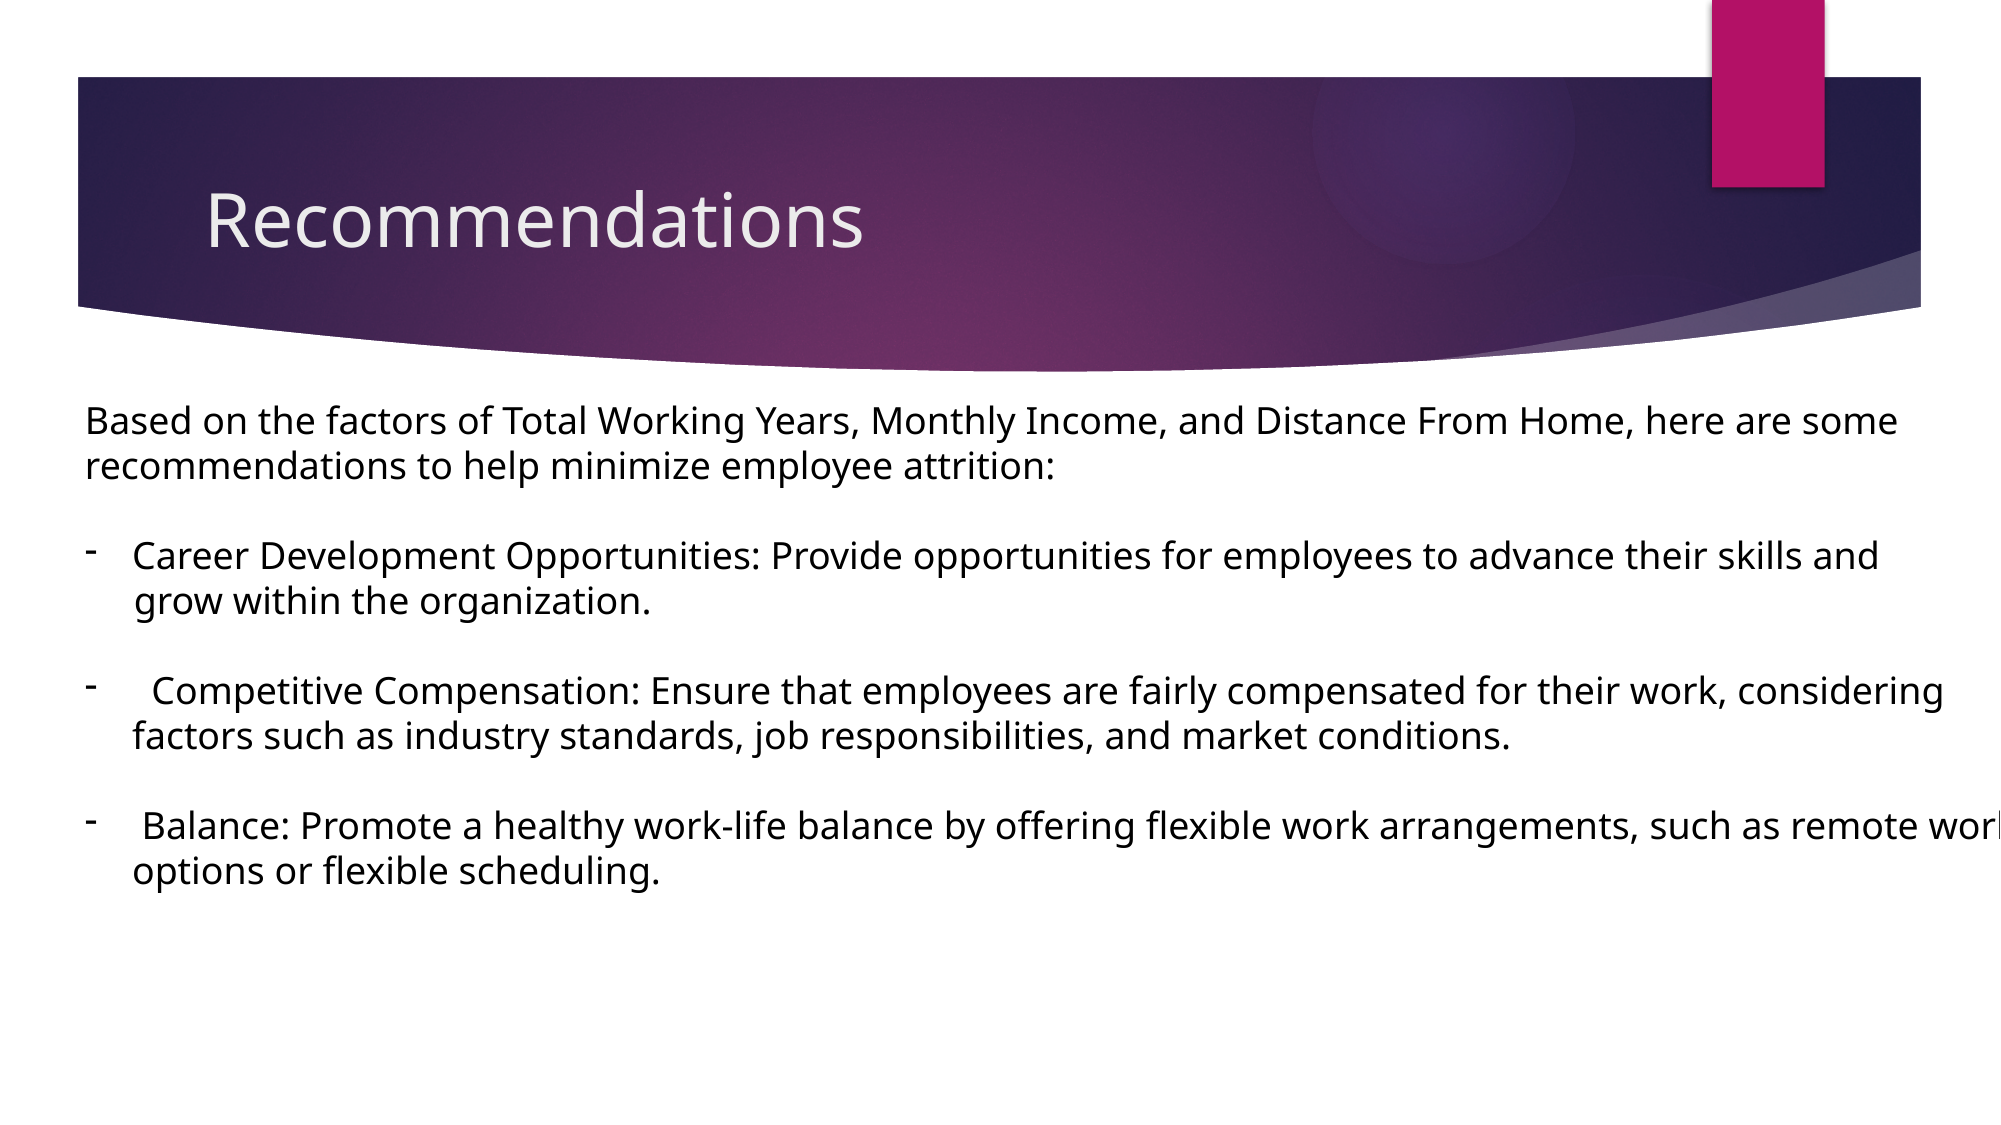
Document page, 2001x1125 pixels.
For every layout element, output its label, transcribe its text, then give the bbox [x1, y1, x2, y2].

text_box Based on the factors of Total Working Years, Monthly Income, and Distance From Home, here are some recommendations to help minimize employee attrition: Career Development Opportunities: Provide opportunities for employees to advance their skills and grow within the organization. Competitive Compensation: Ensure that employees are fairly compensated for their work, considering factors such as industry standards, job responsibilities, and market conditions. Balance: Promote a healthy work-life balance by offering flexible work arrangements, such as remote work options or flexible scheduling. [70, 389, 2000, 990]
title Recommendations [189, 159, 1627, 276]
